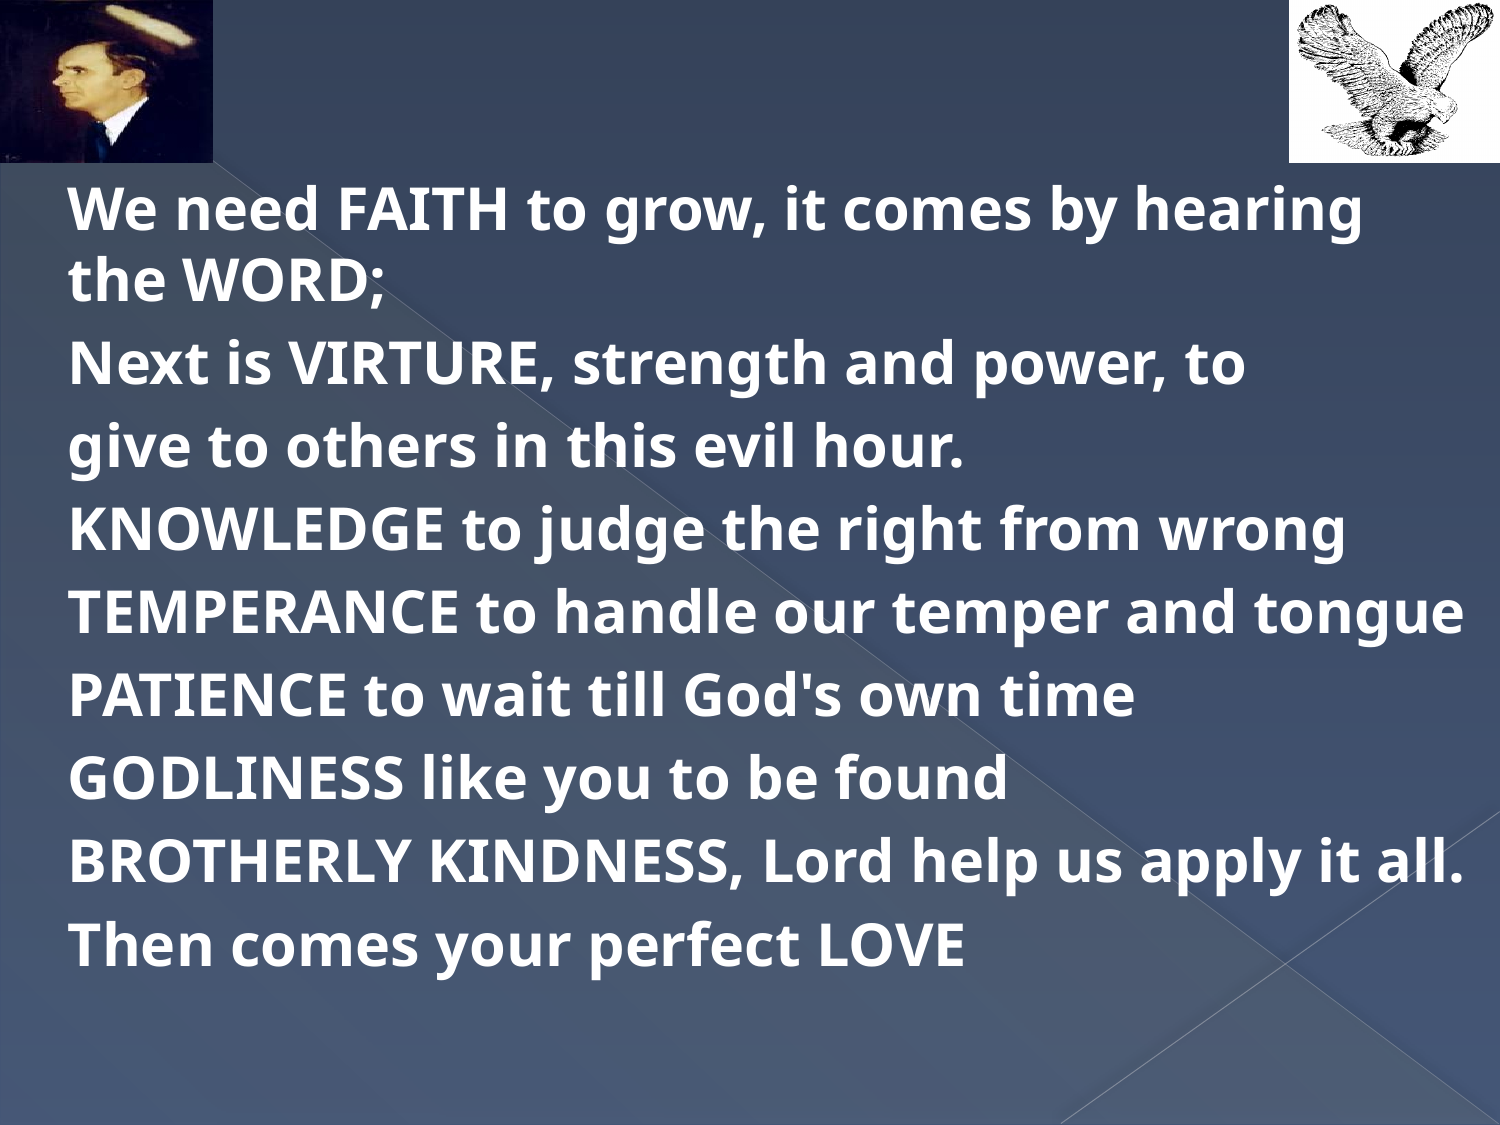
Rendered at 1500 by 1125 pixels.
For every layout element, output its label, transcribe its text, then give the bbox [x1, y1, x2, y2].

picture [1288, 0, 1500, 163]
list We need FAITH to grow, it comes by hearing the WORD; Next is VIRTURE, strength and power, to give to others in this evil hour. KNOWLEDGE to judge the right from wrong TEMPERANCE to handle our temper and tongue PATIENCE to wait till God's own time GODLINESS like you to be found BROTHERLY KINDNESS, Lord help us apply it all. Then comes your perfect LOVE [53, 163, 1483, 1125]
picture [0, 0, 213, 163]
